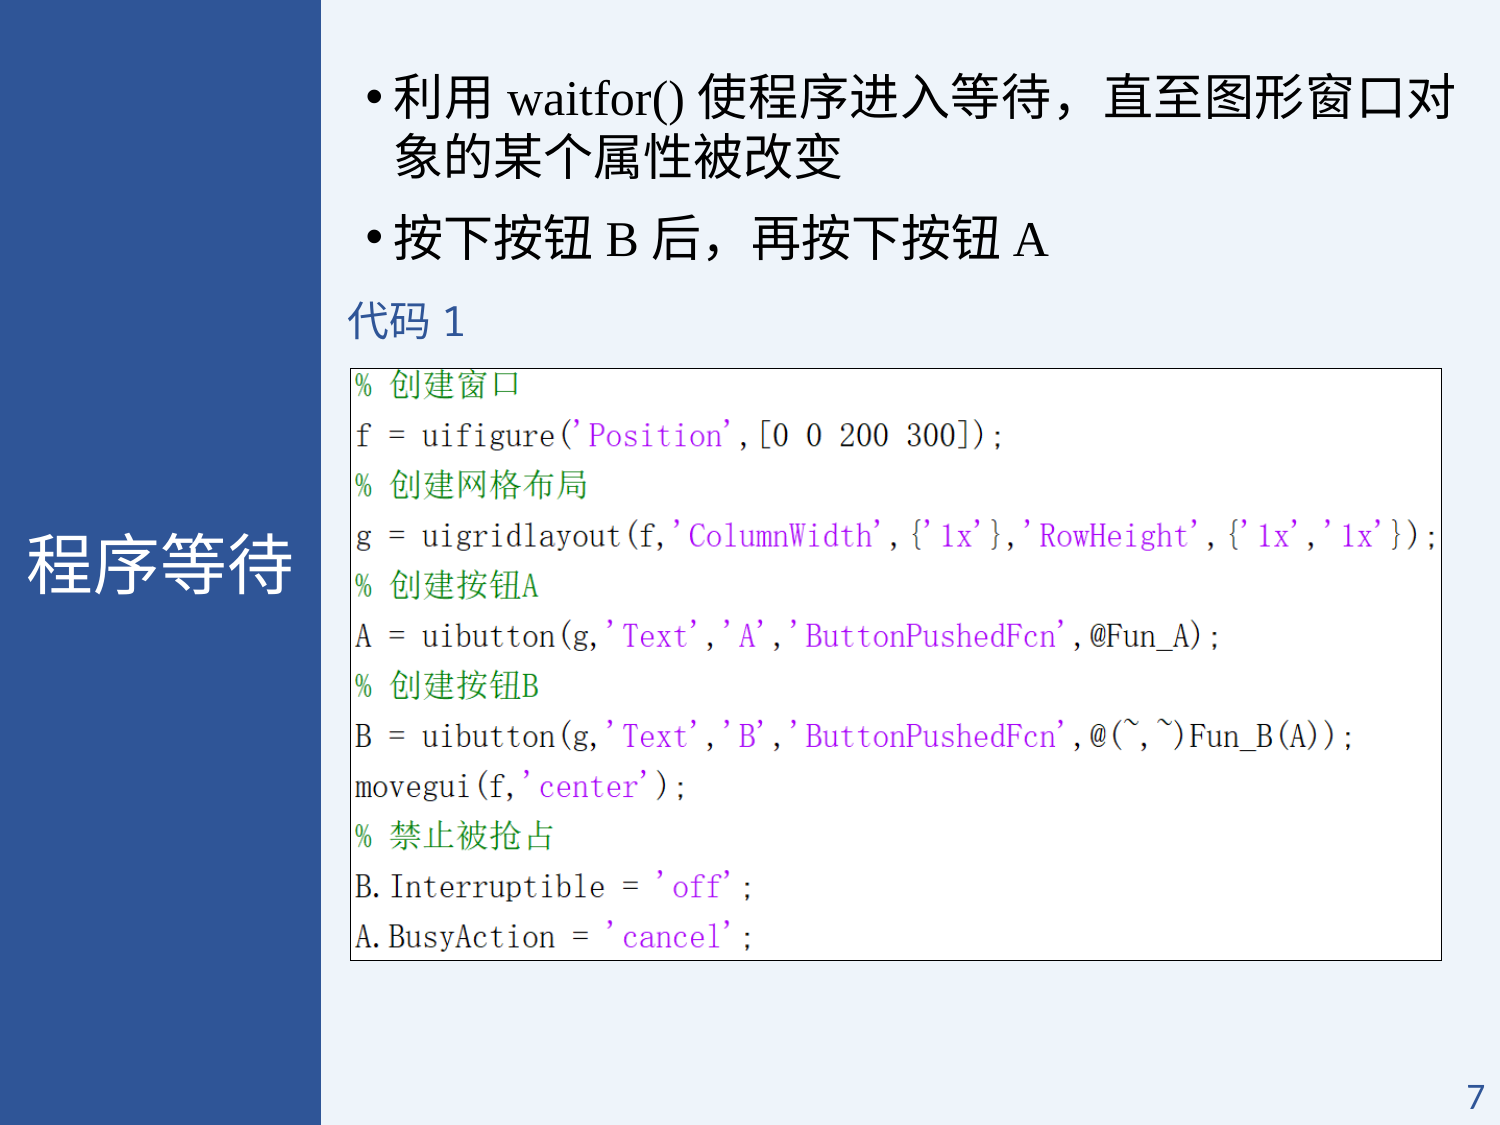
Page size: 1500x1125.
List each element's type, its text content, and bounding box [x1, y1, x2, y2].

list 程序等待 [7, 164, 314, 961]
text_box 代码1 [333, 287, 482, 353]
picture [350, 368, 1442, 961]
list 利用waitfor()使程序进入等待，直至图形窗口对象的某个属性被改变 按下按钮B后，再按下按钮A [350, 58, 1472, 1053]
